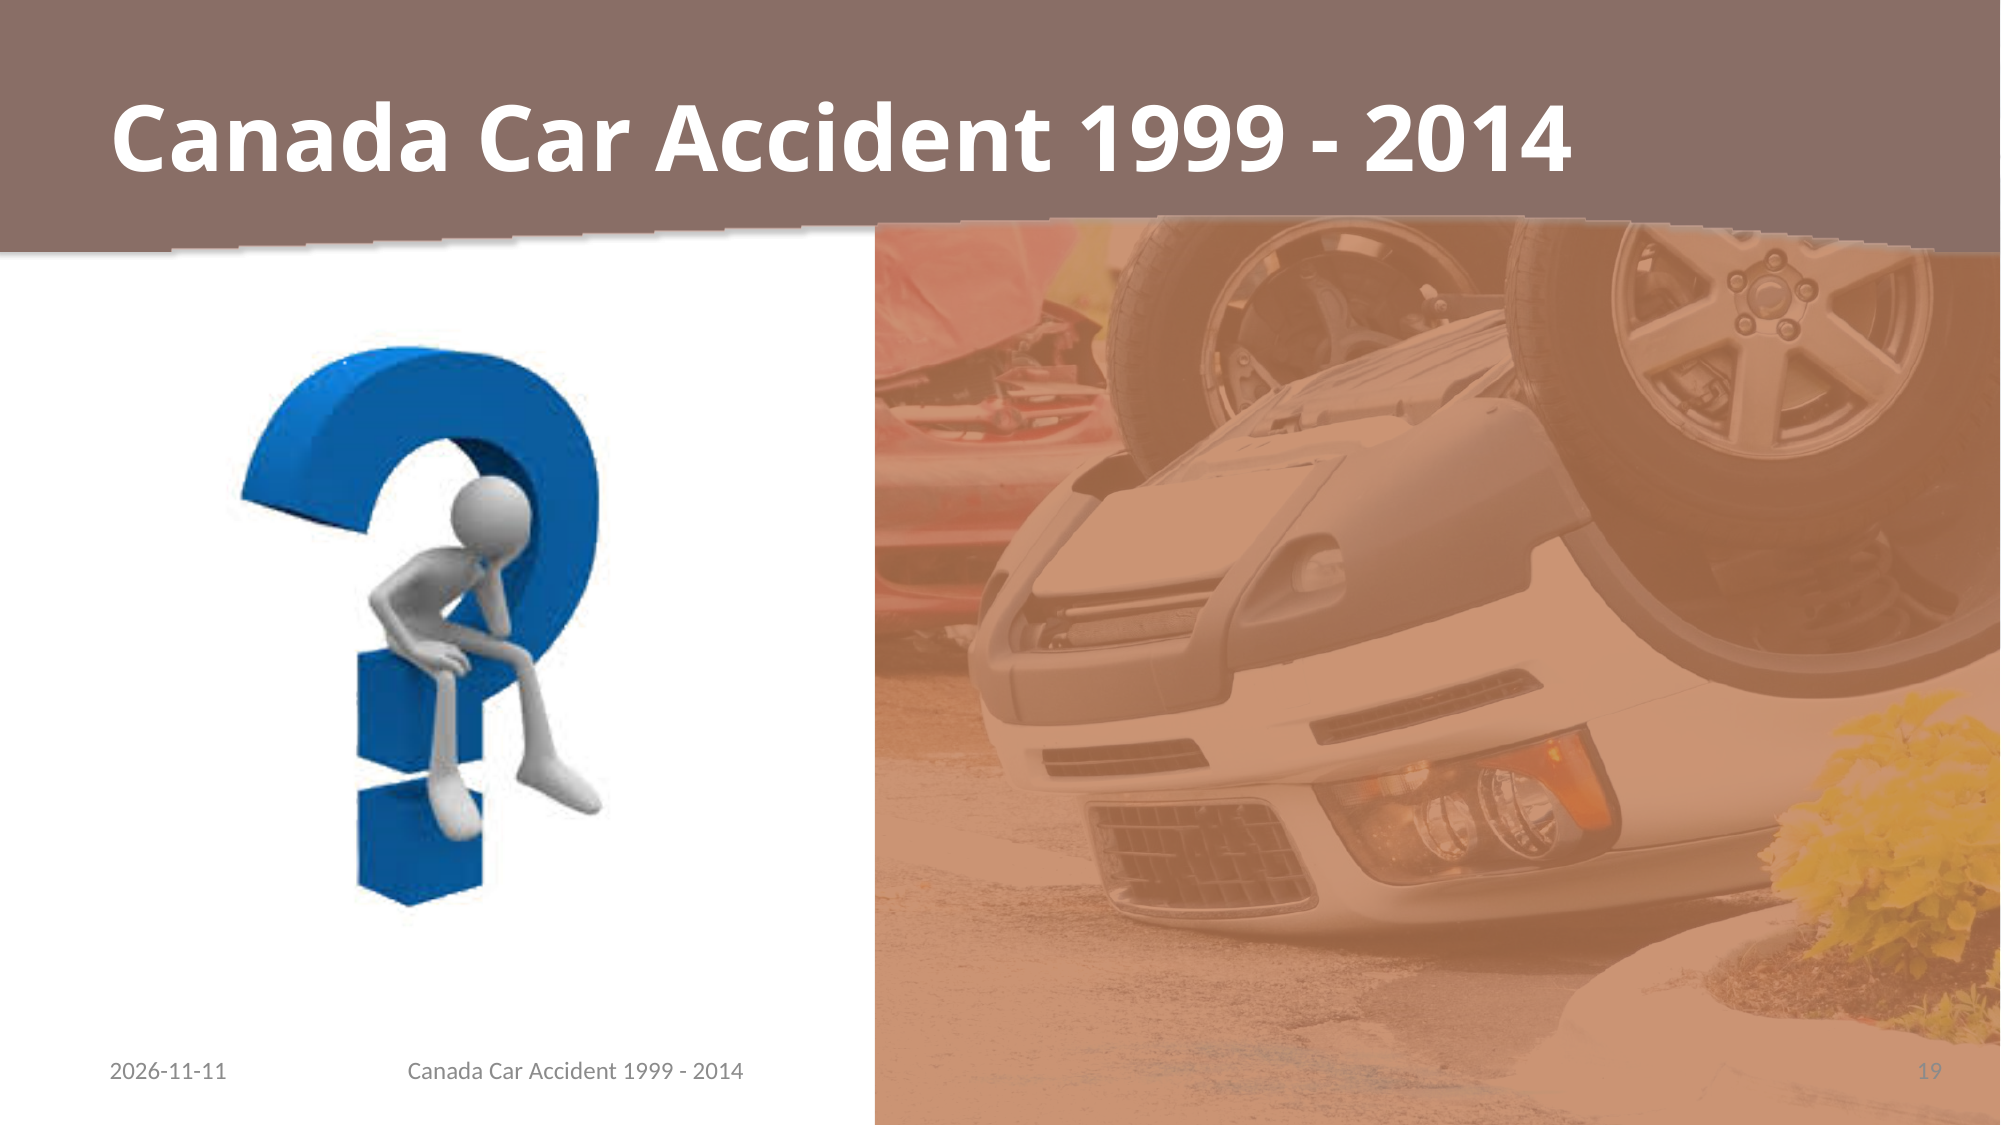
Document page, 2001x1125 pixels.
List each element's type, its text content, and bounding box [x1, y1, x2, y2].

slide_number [94, 1039, 297, 1100]
picture [163, 309, 699, 978]
footer Canada Car Accident 1999 - 2014 [320, 1039, 832, 1100]
title Canada Car Accident 1999 - 2014 [94, 35, 1867, 248]
slide_number 19 [1507, 1039, 1958, 1100]
